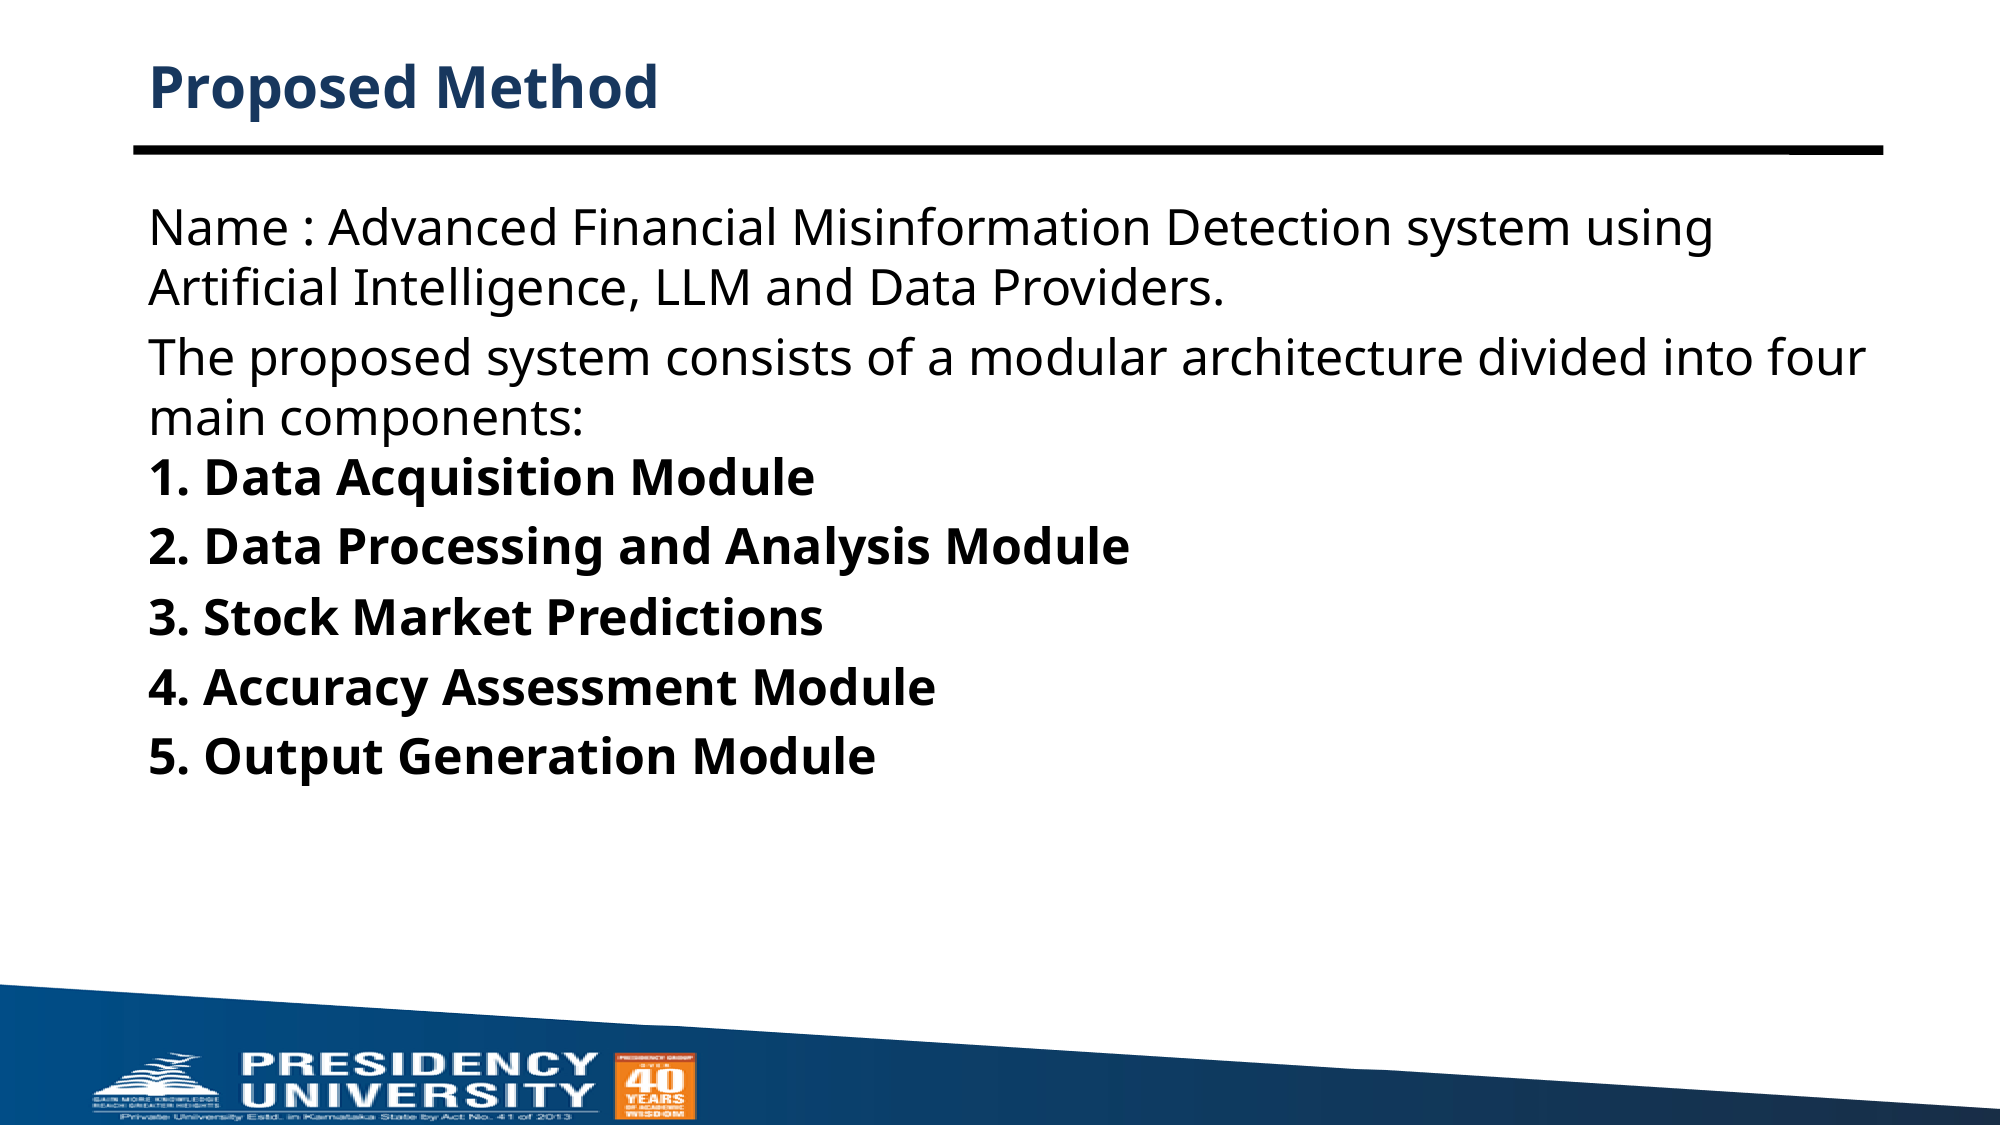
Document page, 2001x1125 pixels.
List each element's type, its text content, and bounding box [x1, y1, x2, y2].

title Proposed Method [133, 45, 1884, 125]
picture [0, 982, 2000, 1125]
list Name : Advanced Financial Misinformation Detection system using Artificial Intelligence, LLM and Data Providers. The proposed system consists of a modular architecture divided into four main components: 1. Data Acquisition Module 2. Data Processing and Analysis Module 3. Stock Market Predictions 4. Accuracy Assessment Module 5. Output Generation Module [133, 187, 1884, 1000]
